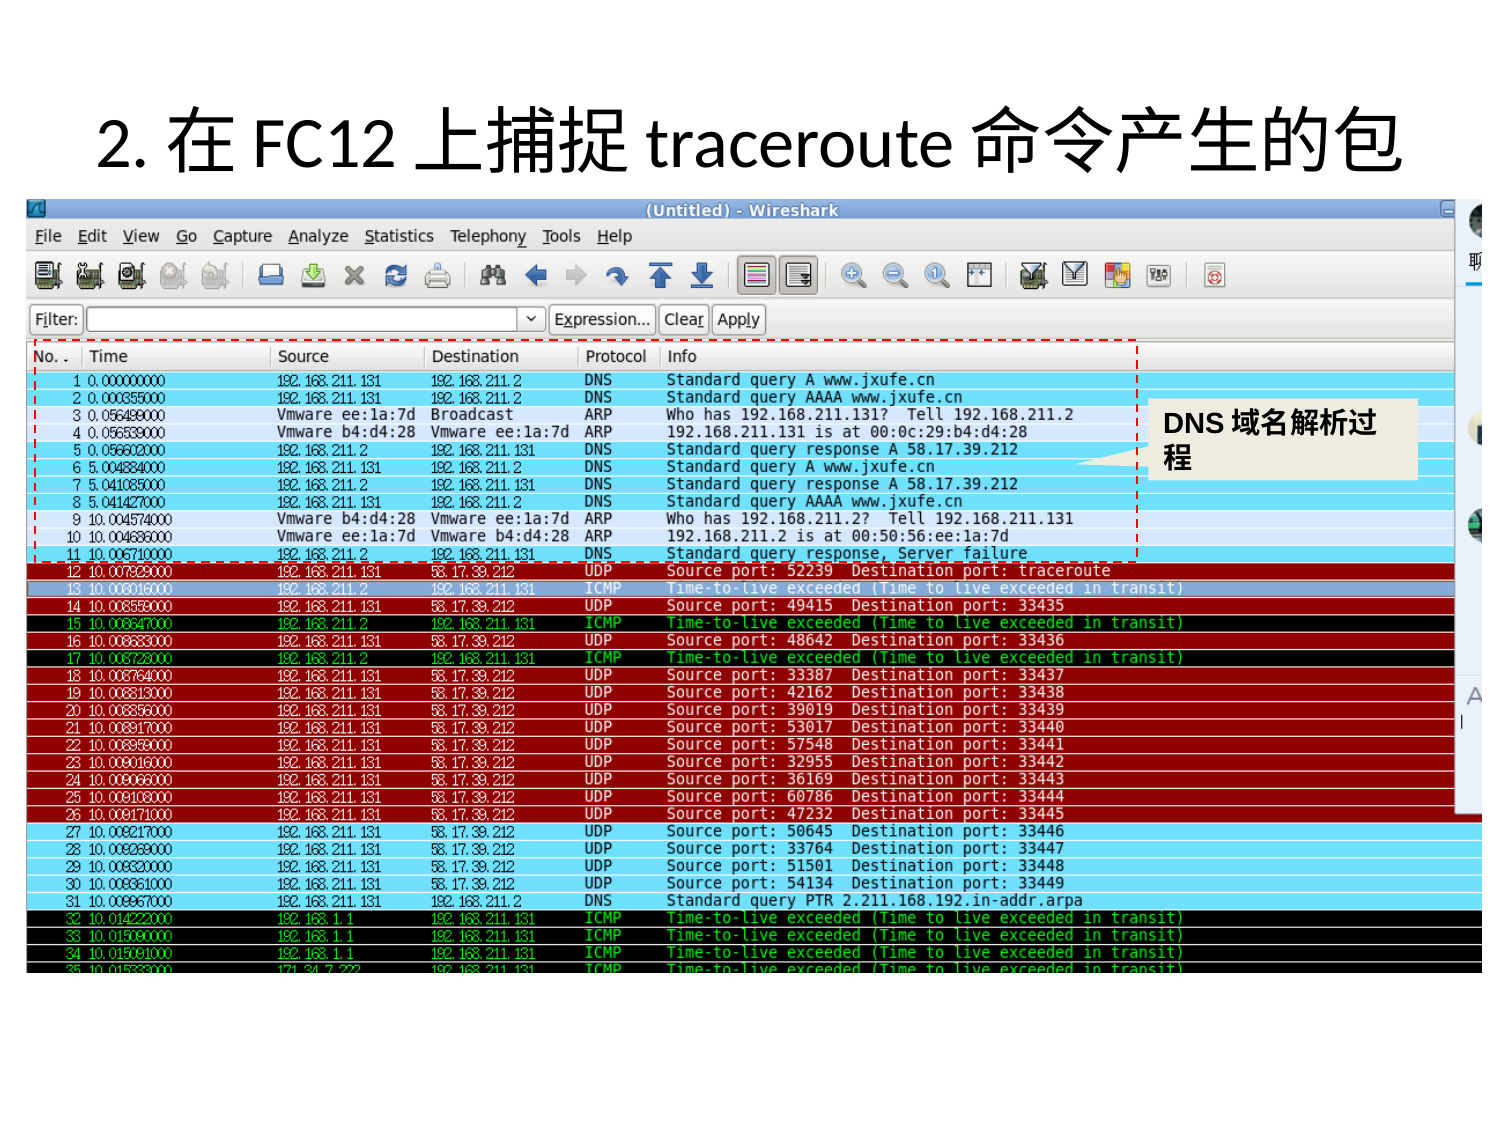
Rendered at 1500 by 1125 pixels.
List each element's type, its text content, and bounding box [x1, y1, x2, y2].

title 2.在FC12上捕捉traceroute命令产生的包 [75, 45, 1425, 197]
picture [25, 198, 1482, 973]
